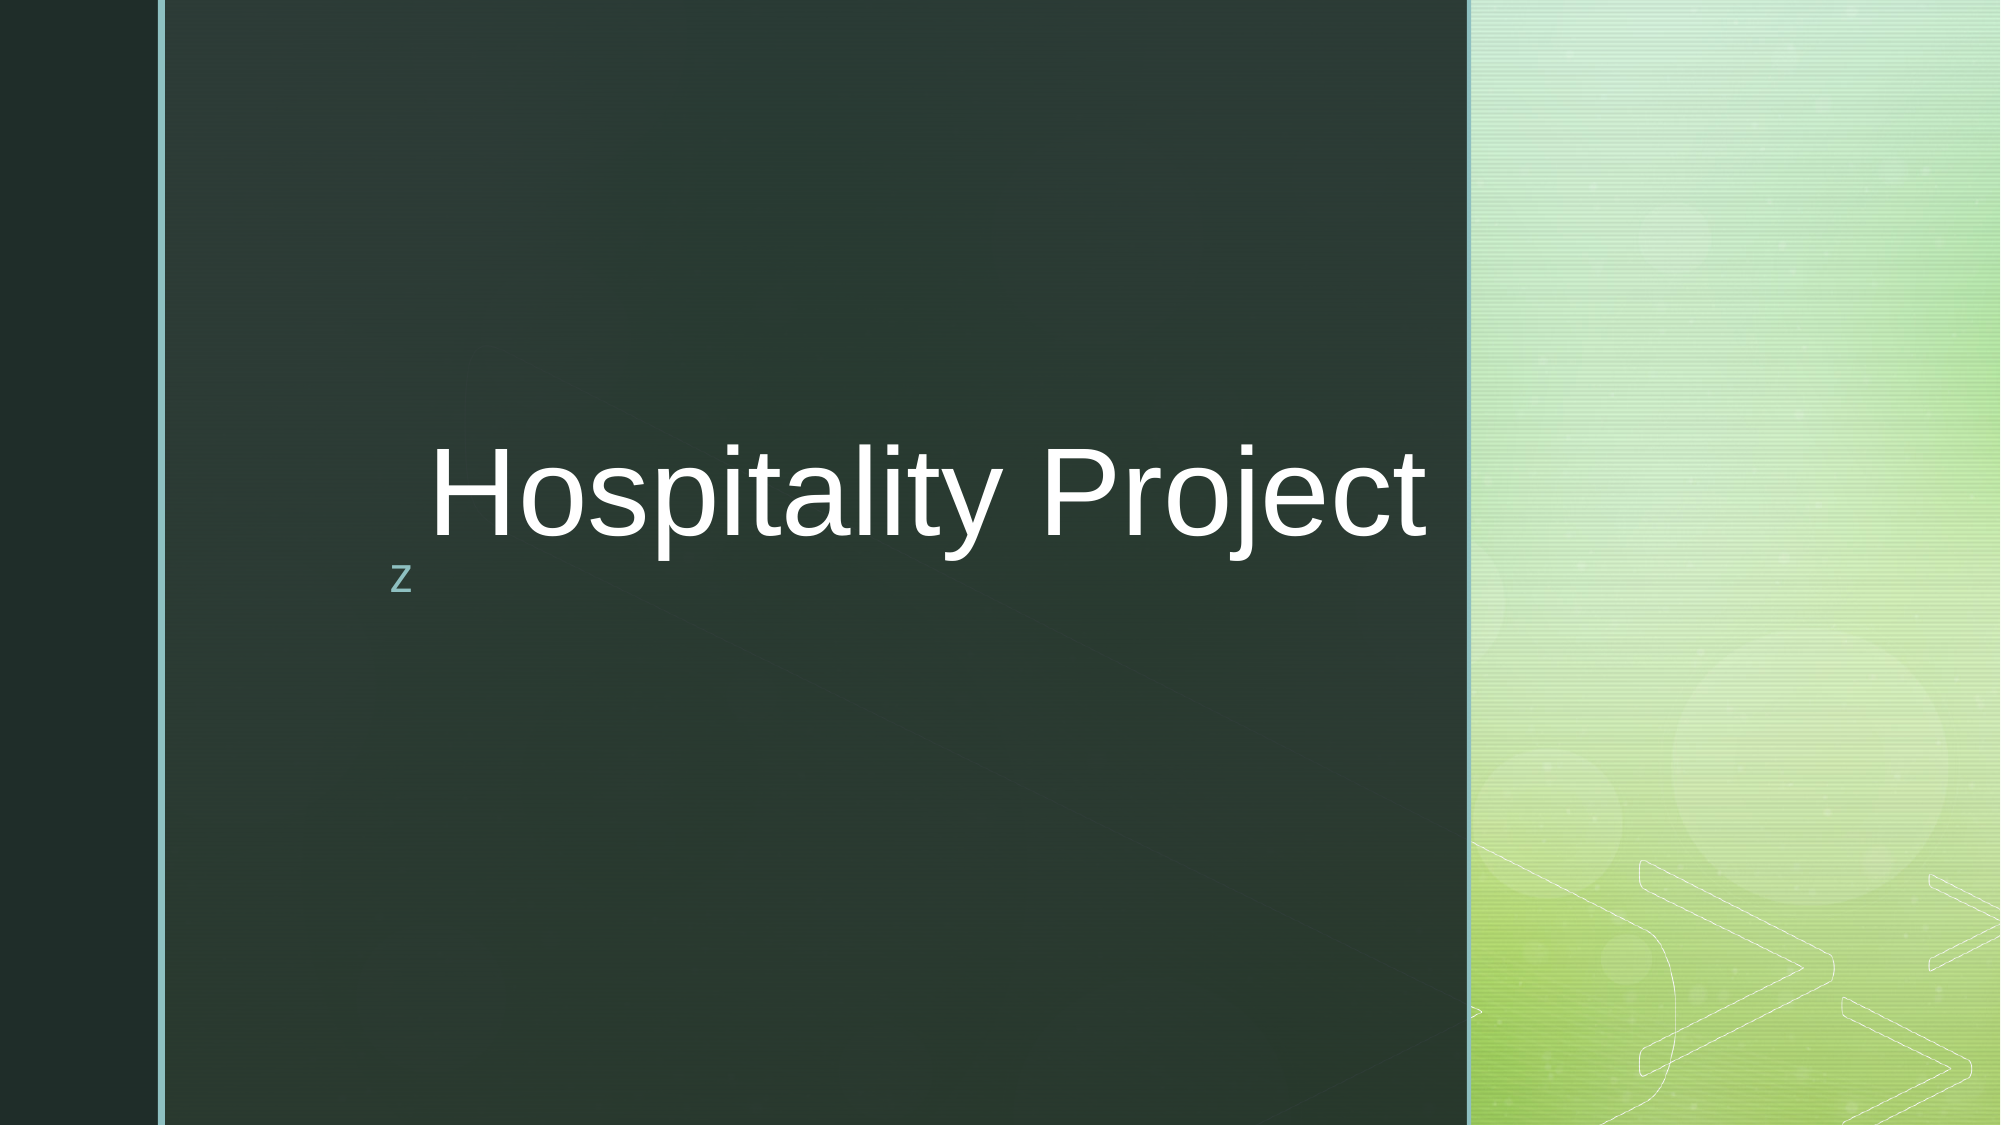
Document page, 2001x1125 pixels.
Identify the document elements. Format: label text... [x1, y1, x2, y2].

title Hospitality Project [334, 419, 1444, 638]
picture [1472, 0, 2001, 1125]
